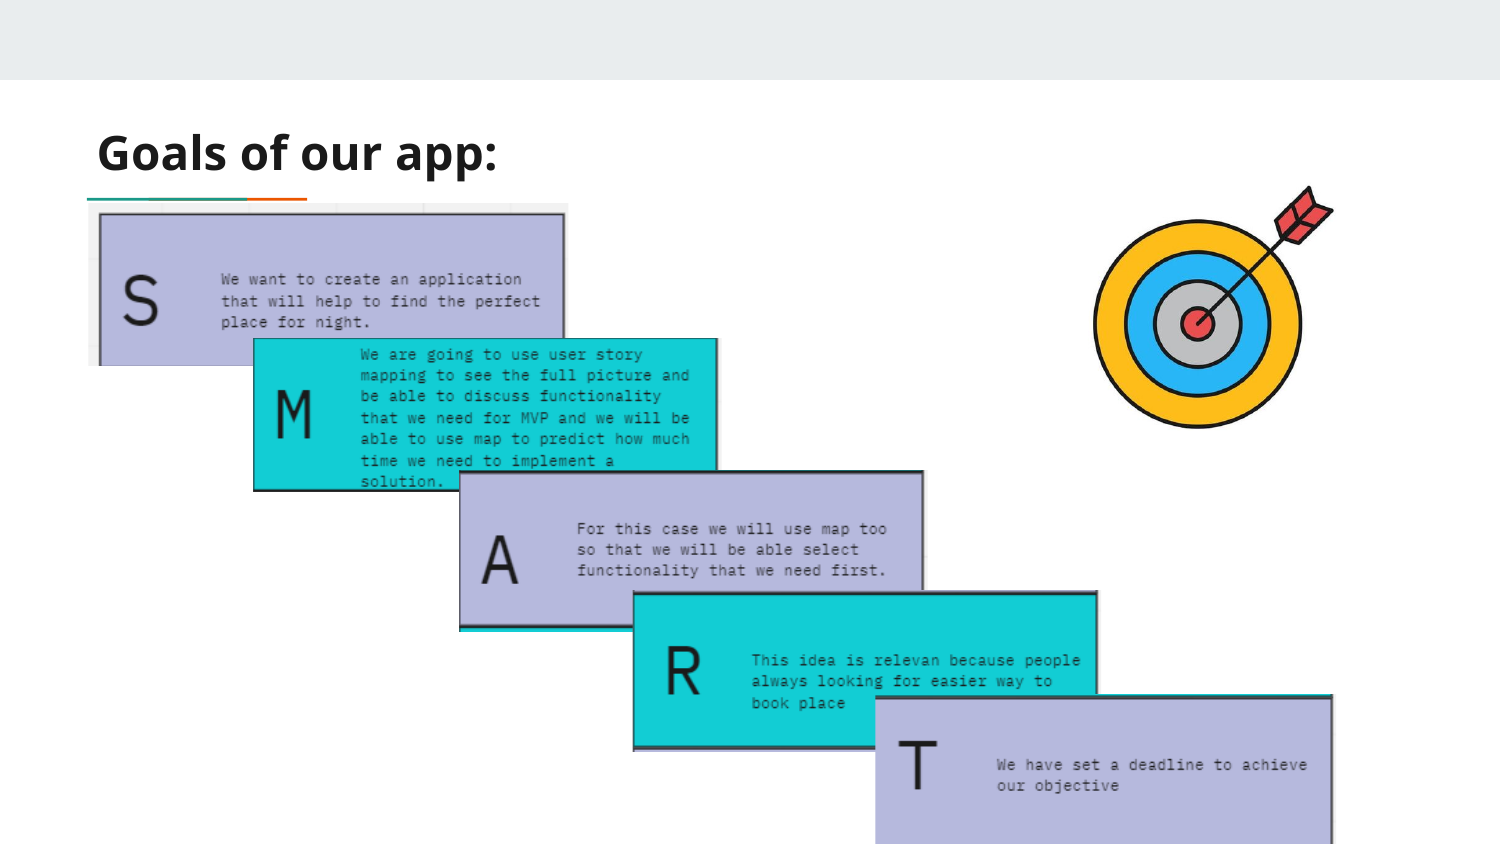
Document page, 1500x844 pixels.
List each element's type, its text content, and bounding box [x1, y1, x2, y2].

title Goals of our app: [81, 107, 1343, 196]
picture [1038, 132, 1389, 482]
picture [88, 203, 1337, 844]
